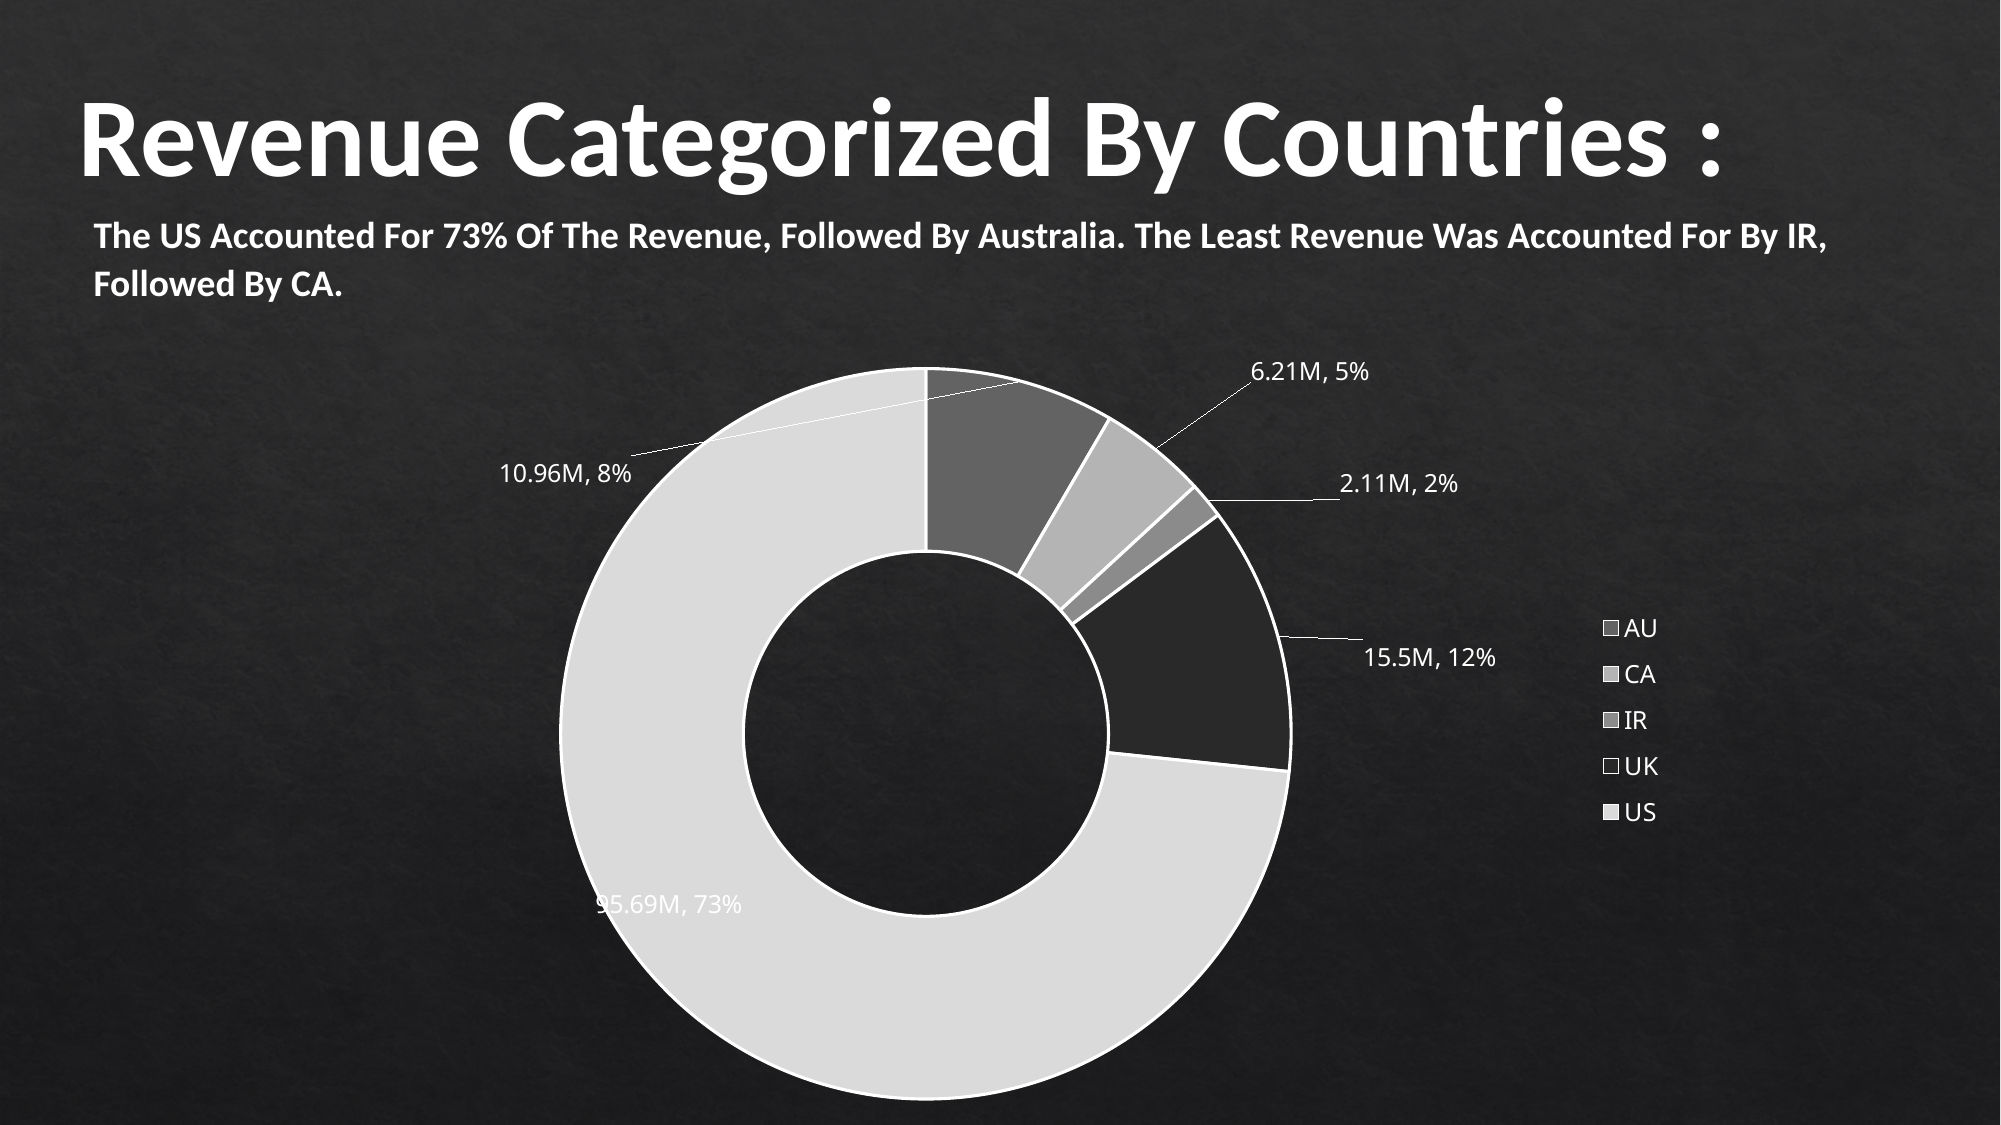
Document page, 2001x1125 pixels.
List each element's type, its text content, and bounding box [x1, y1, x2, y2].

chart [223, 353, 1733, 1115]
text_box The US Accounted For 73% Of The Revenue, Followed By Australia. The Least Revenue Was Accounted For By IR, Followed By CA. [78, 200, 1947, 312]
text_box Revenue Categorized By Countries : [78, 63, 1758, 199]
